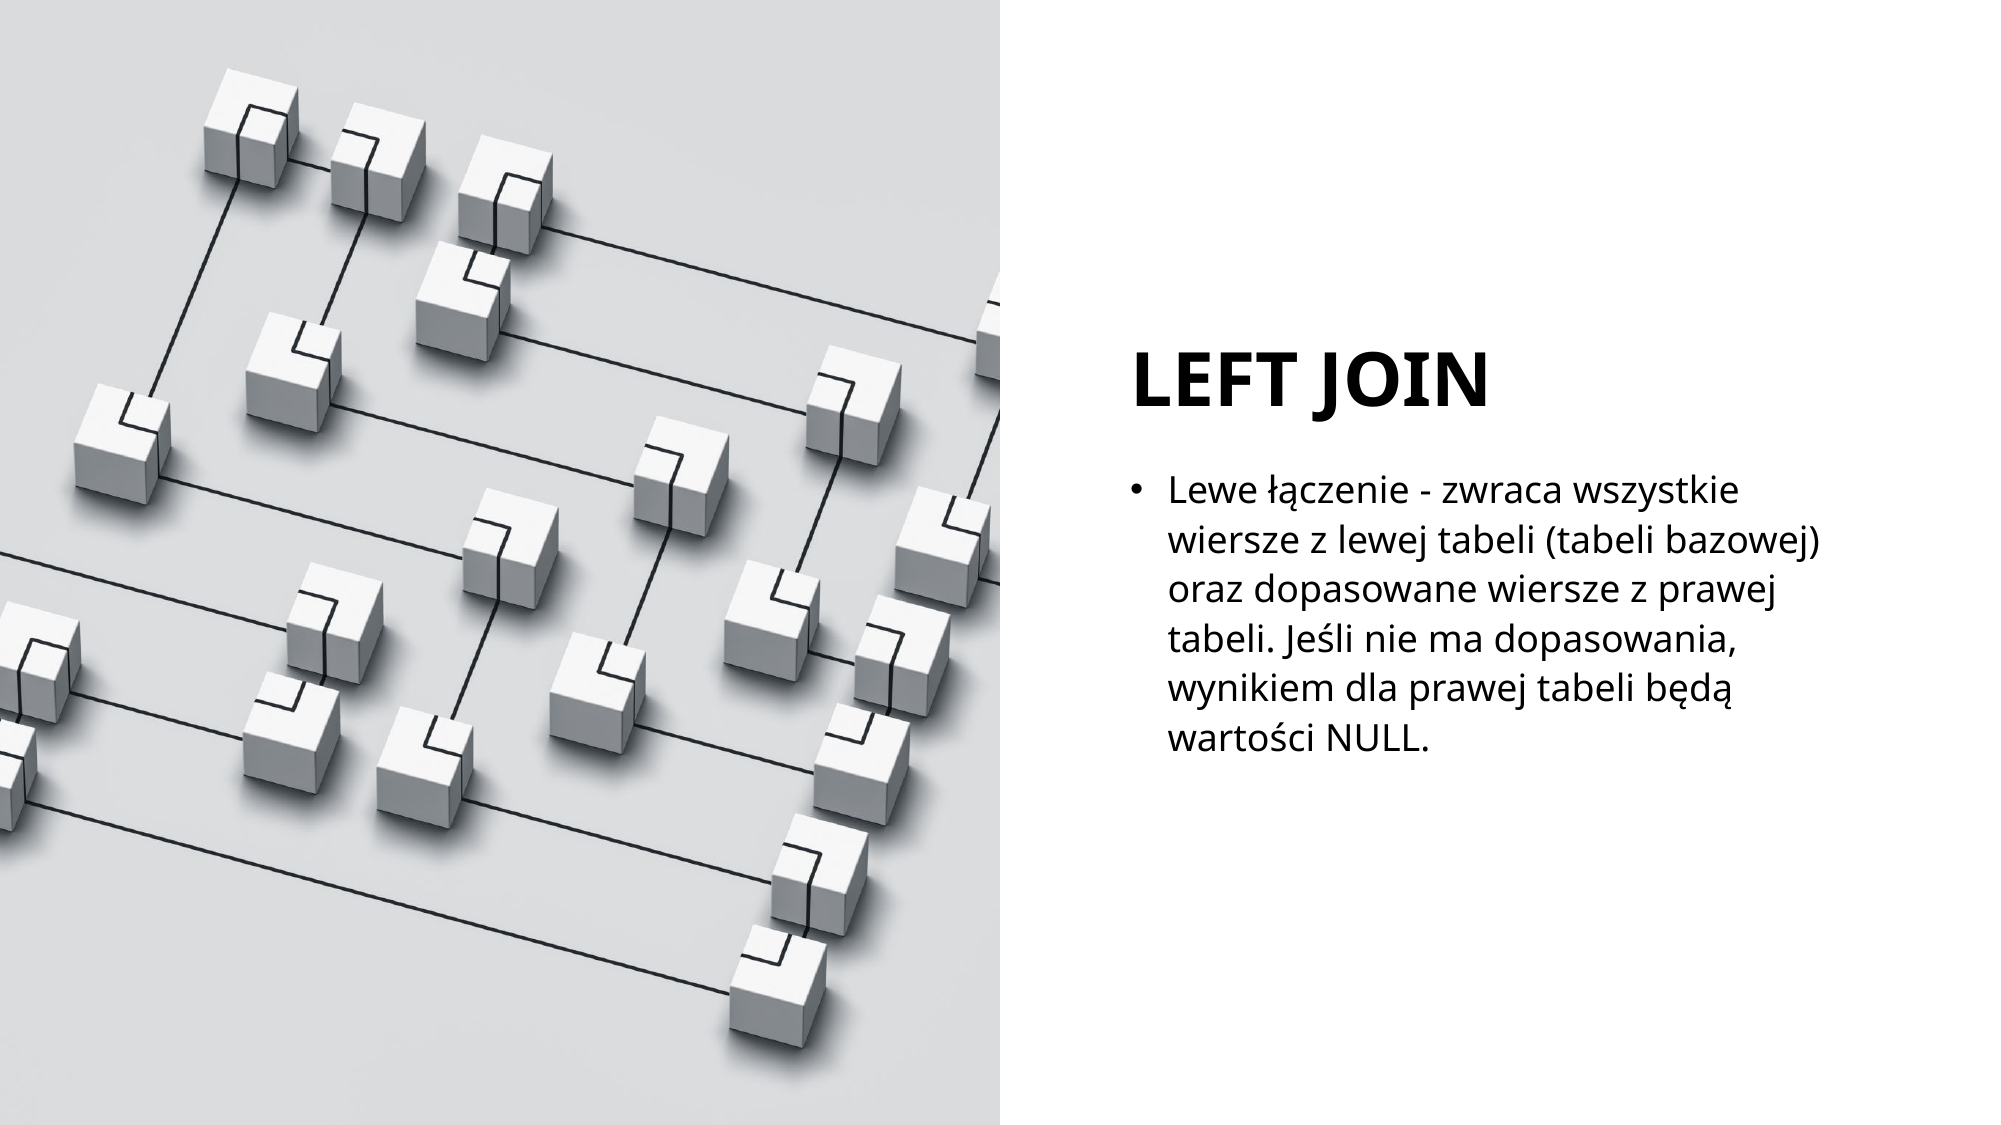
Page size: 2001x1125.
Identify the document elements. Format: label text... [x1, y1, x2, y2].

list Lewe łączenie - zwraca wszystkie wiersze z lewej tabeli (tabeli bazowej) oraz dopasowane wiersze z prawej tabeli. Jeśli nie ma dopasowania, wynikiem dla prawej tabeli będą wartości NULL. [1114, 454, 1864, 1022]
title LEFT JOIN [1114, 77, 1864, 430]
picture [0, 0, 1000, 1125]
